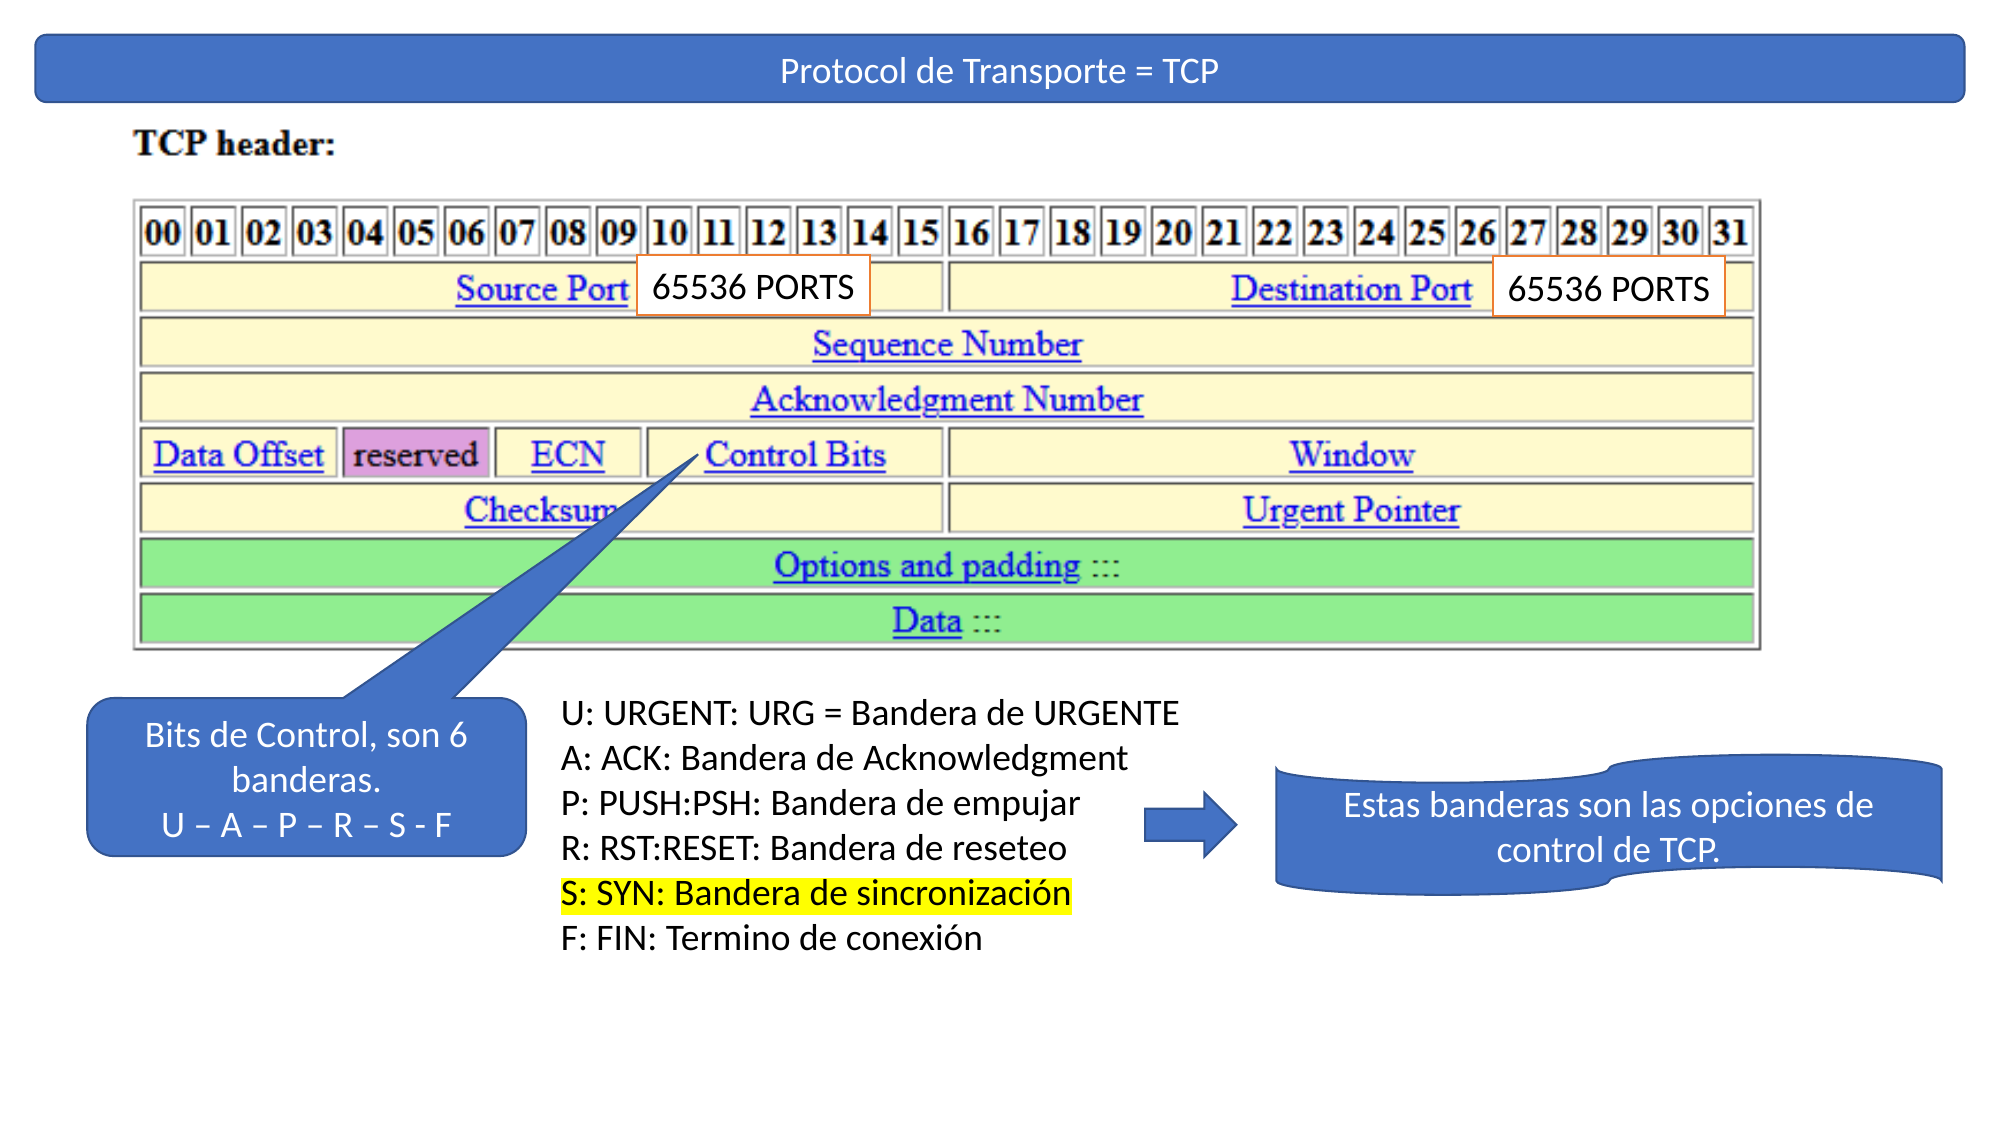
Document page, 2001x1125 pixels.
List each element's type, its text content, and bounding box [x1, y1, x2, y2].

text_box U: URGENT: URG = Bandera de URGENTE A: ACK: Bandera de Acknowledgment P: PUSH:PSH: Bandera de empujar R: RST:RESET: Bandera de reseteo S: SYN: Bandera de sincronización F: FIN: Termino de conexión [546, 681, 1196, 966]
text_box Estas banderas son las opciones de control de TCP. [1275, 753, 1943, 896]
picture [122, 119, 1778, 681]
text_box Protocol de Transporte = TCP [34, 33, 1966, 104]
text_box Bits de Control, son 6 banderas. U – A – P – R – S - F [86, 681, 528, 858]
text_box [1144, 790, 1238, 860]
